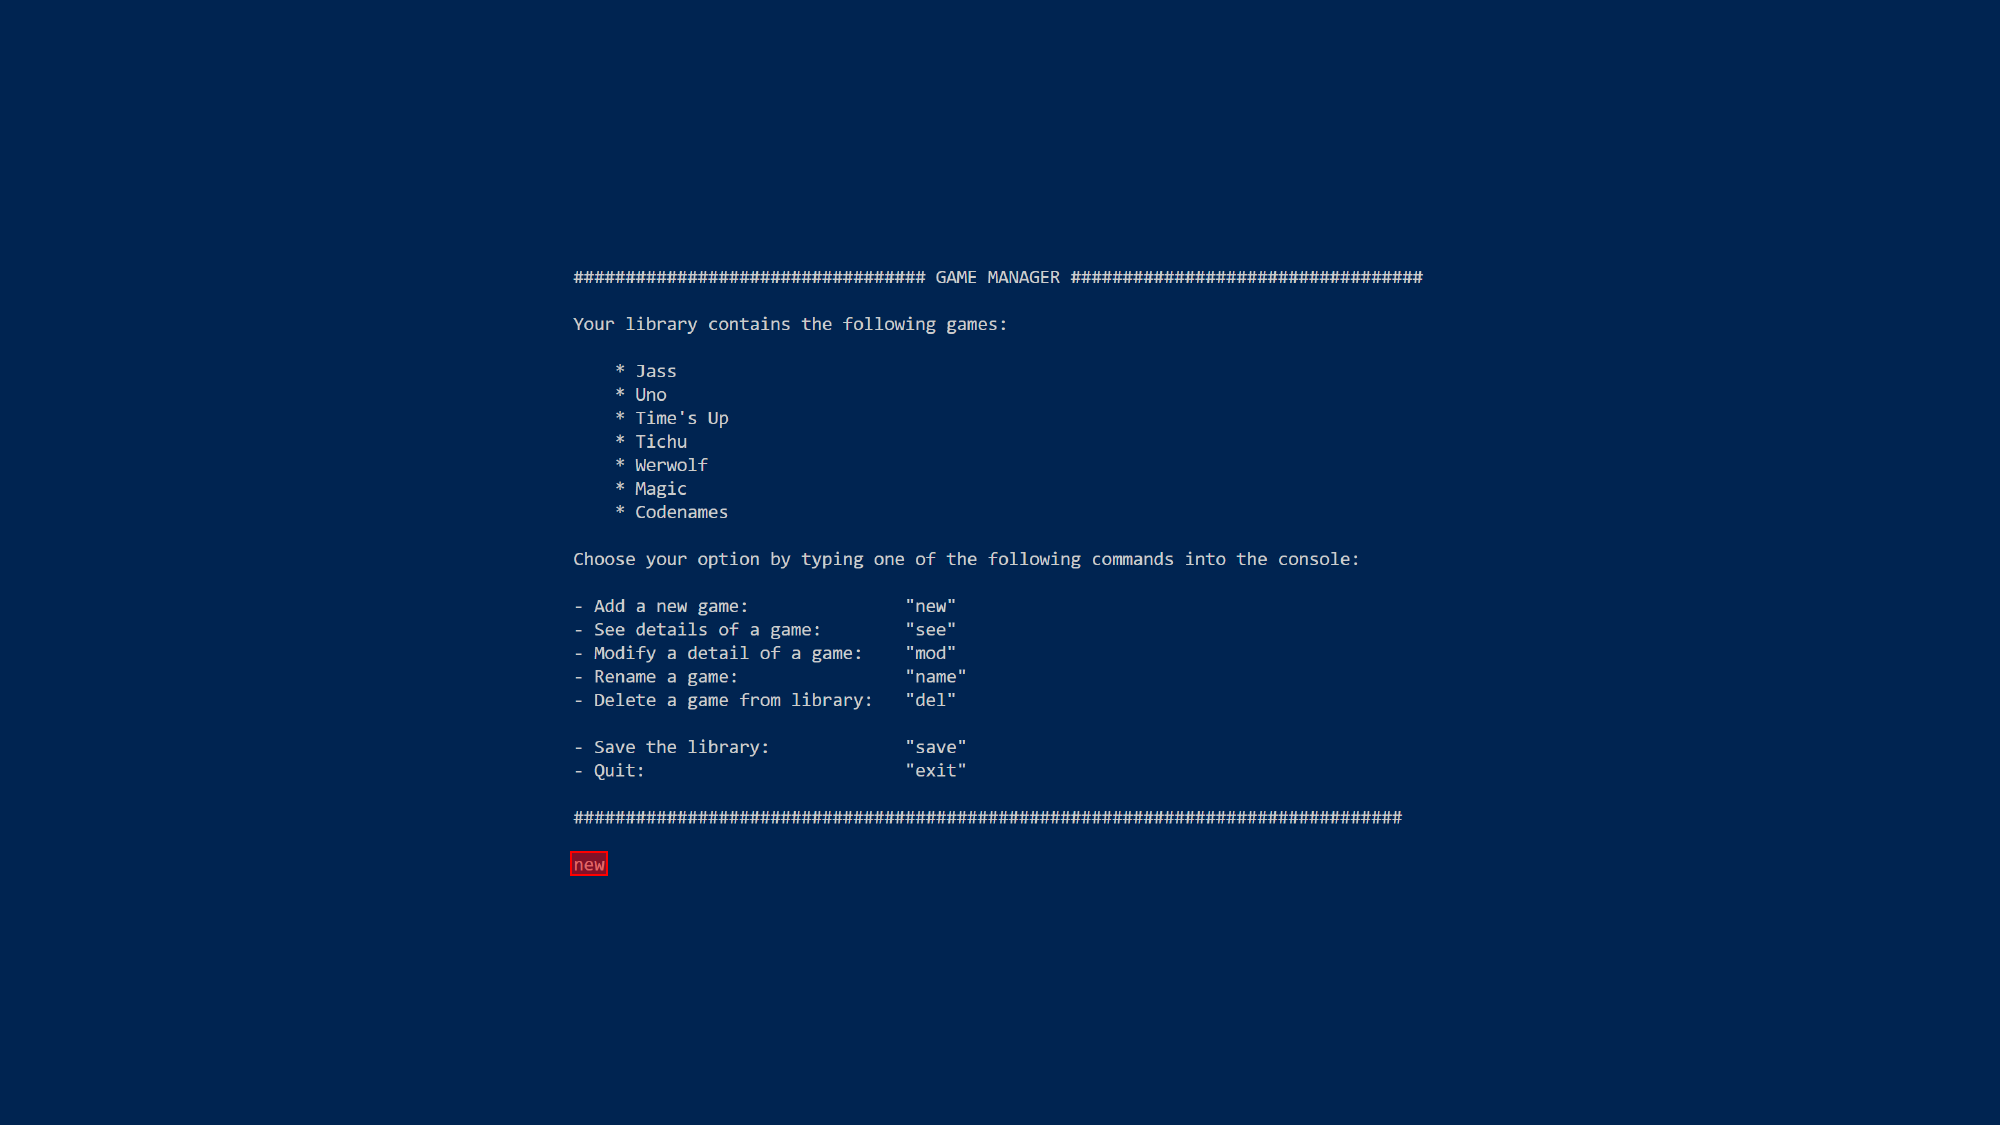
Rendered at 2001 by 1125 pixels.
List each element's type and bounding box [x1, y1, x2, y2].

picture [553, 249, 1447, 876]
